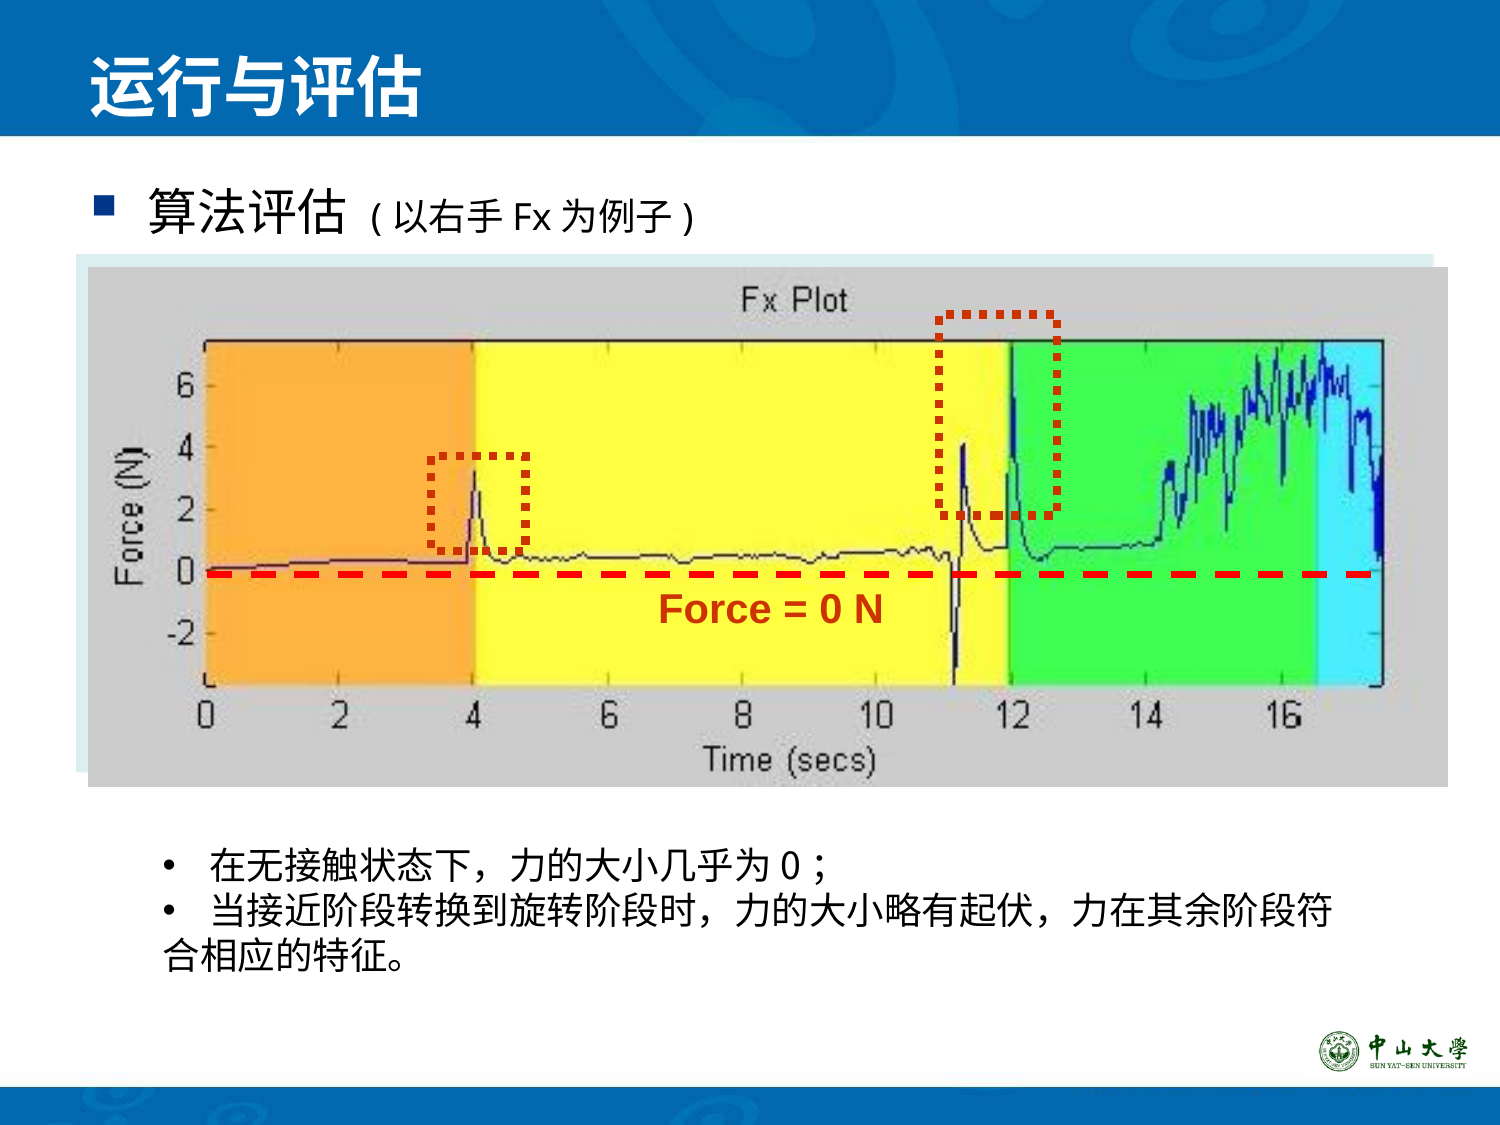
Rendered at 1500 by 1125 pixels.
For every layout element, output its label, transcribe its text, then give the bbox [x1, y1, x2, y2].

text_box 在无接触状态下，力的大小几乎为0； 当接近阶段转换到旋转阶段时，力的大小略有起伏，力在其余阶段符 合相应的特征。 [147, 834, 1350, 985]
title 运行与评估 [75, 19, 1425, 161]
text_box 算法评估 (以右手Fx为例子) [76, 172, 1427, 254]
text_box 算法评估 (以右手Fx为例子) [76, 774, 1427, 916]
picture [0, 0, 1500, 1125]
